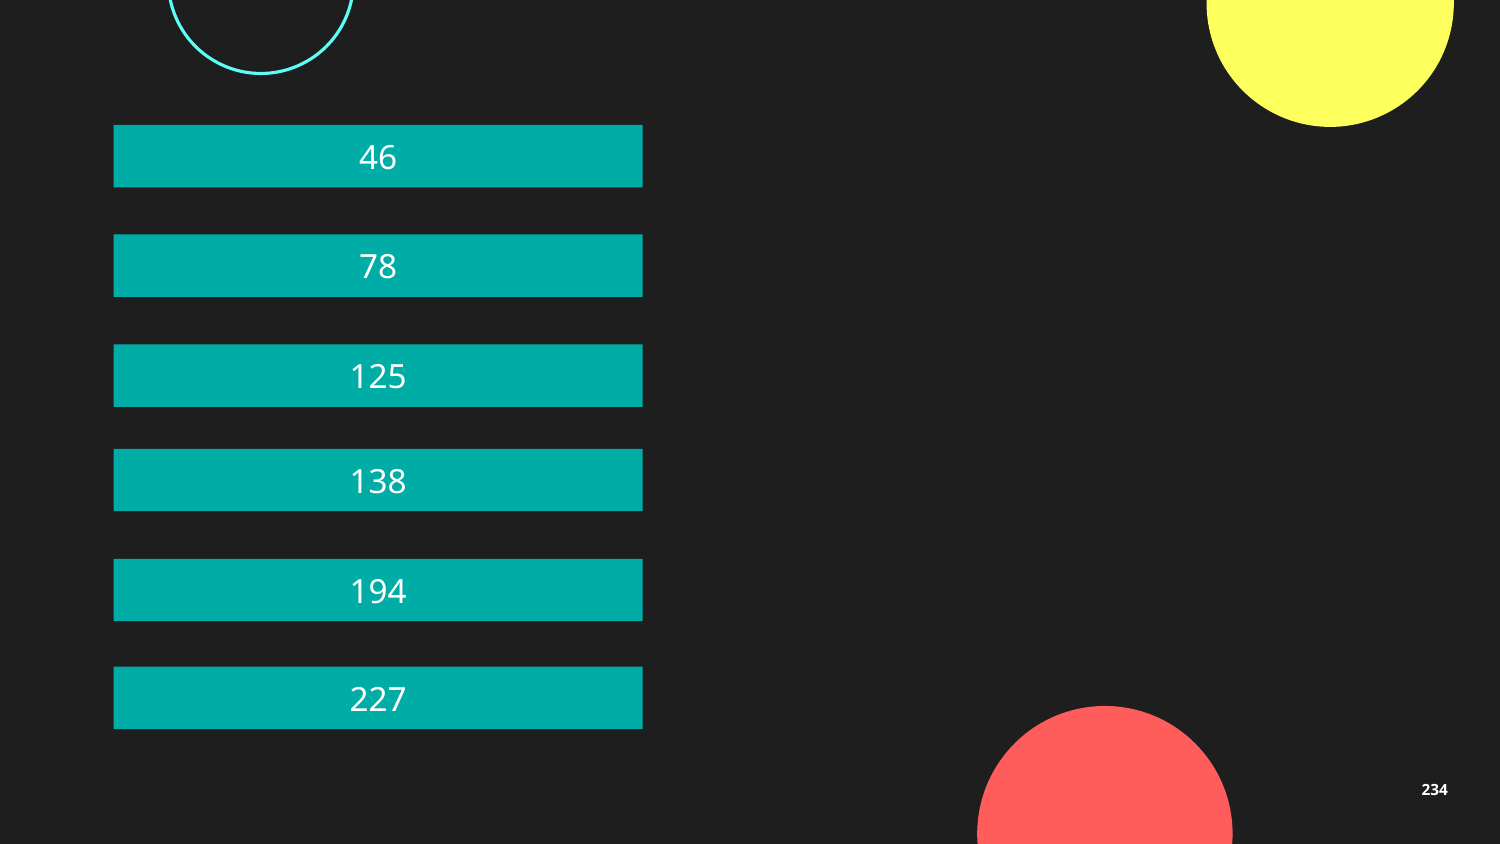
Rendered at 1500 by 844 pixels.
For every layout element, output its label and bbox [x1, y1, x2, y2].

text_box [111, 123, 645, 189]
slide_number [1389, 764, 1480, 816]
text_box [111, 447, 645, 513]
text_box [111, 342, 645, 409]
text_box [111, 665, 645, 731]
text_box [111, 557, 645, 623]
text_box [111, 232, 645, 299]
